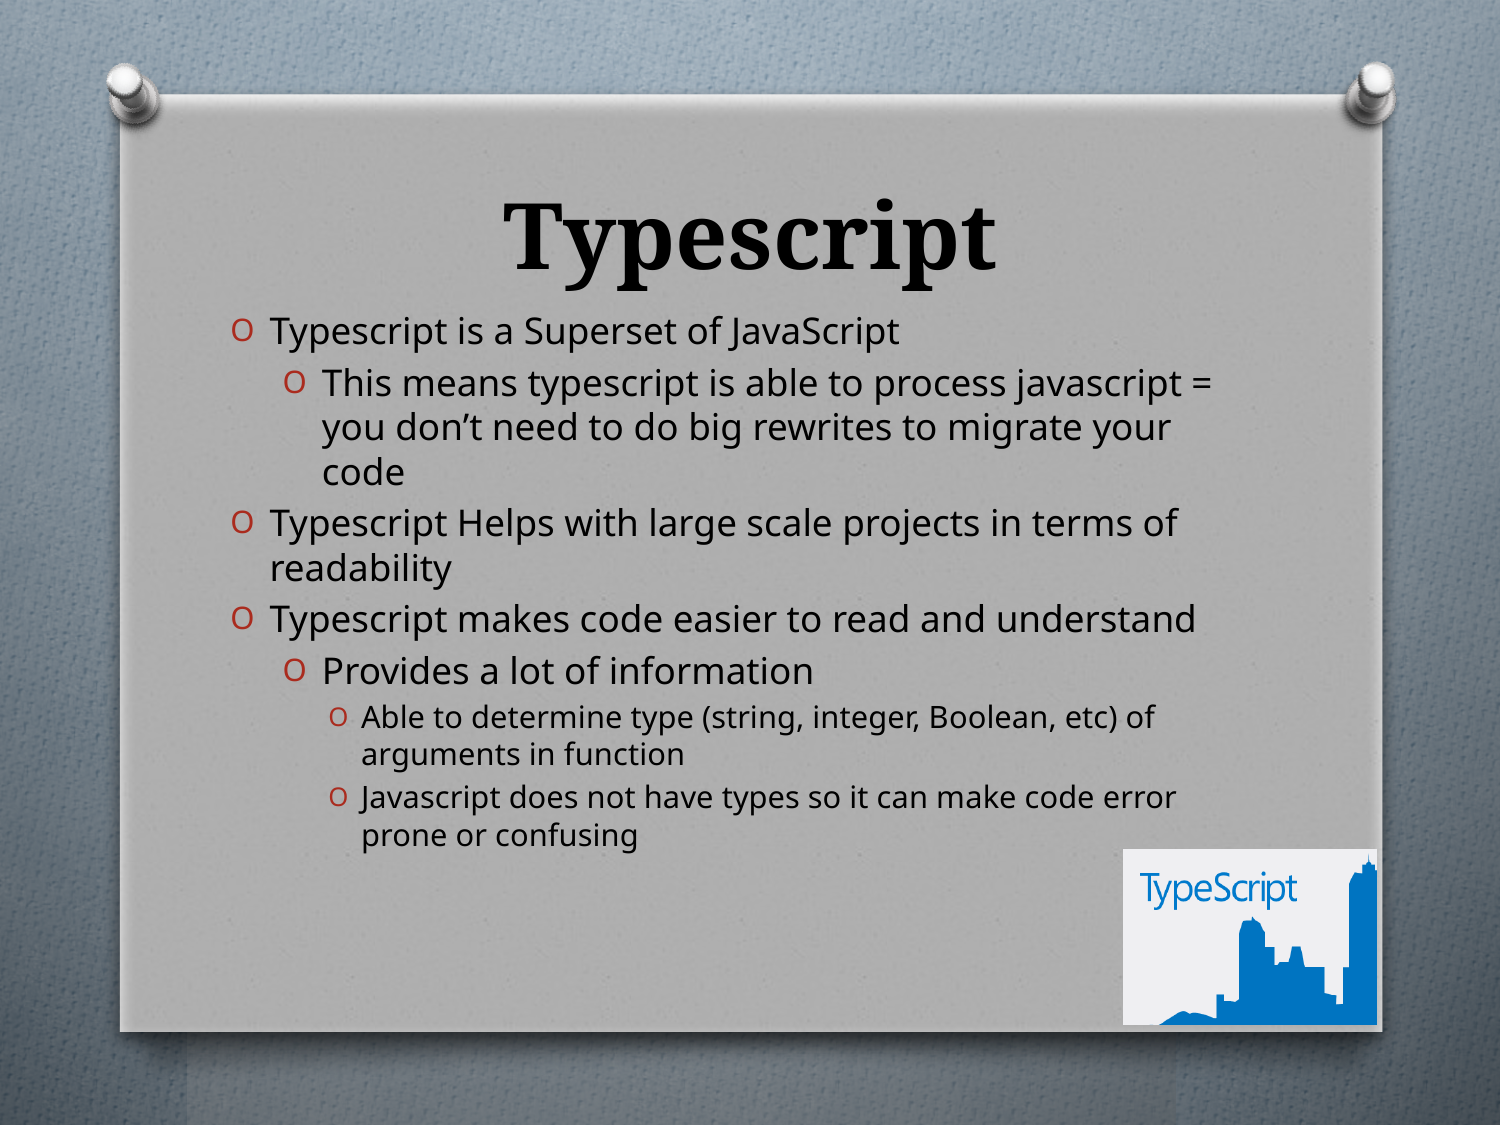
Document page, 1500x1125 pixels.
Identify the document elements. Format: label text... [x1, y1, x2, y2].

picture [75, 29, 198, 153]
title Typescript [179, 134, 1323, 332]
picture [1317, 35, 1439, 156]
picture [1123, 849, 1377, 1026]
list Typescript is a Superset of JavaScript This means typescript is able to process javascript = you don’t need to do big rewrites to migrate your code Typescript Helps with large scale projects in terms of readability Typescript makes code easier to read and understand Provides a lot of information Able to determine type (string, integer, Boolean, etc) of arguments in function Javascript does not have types so it can make code error prone or confusing [215, 299, 1232, 892]
